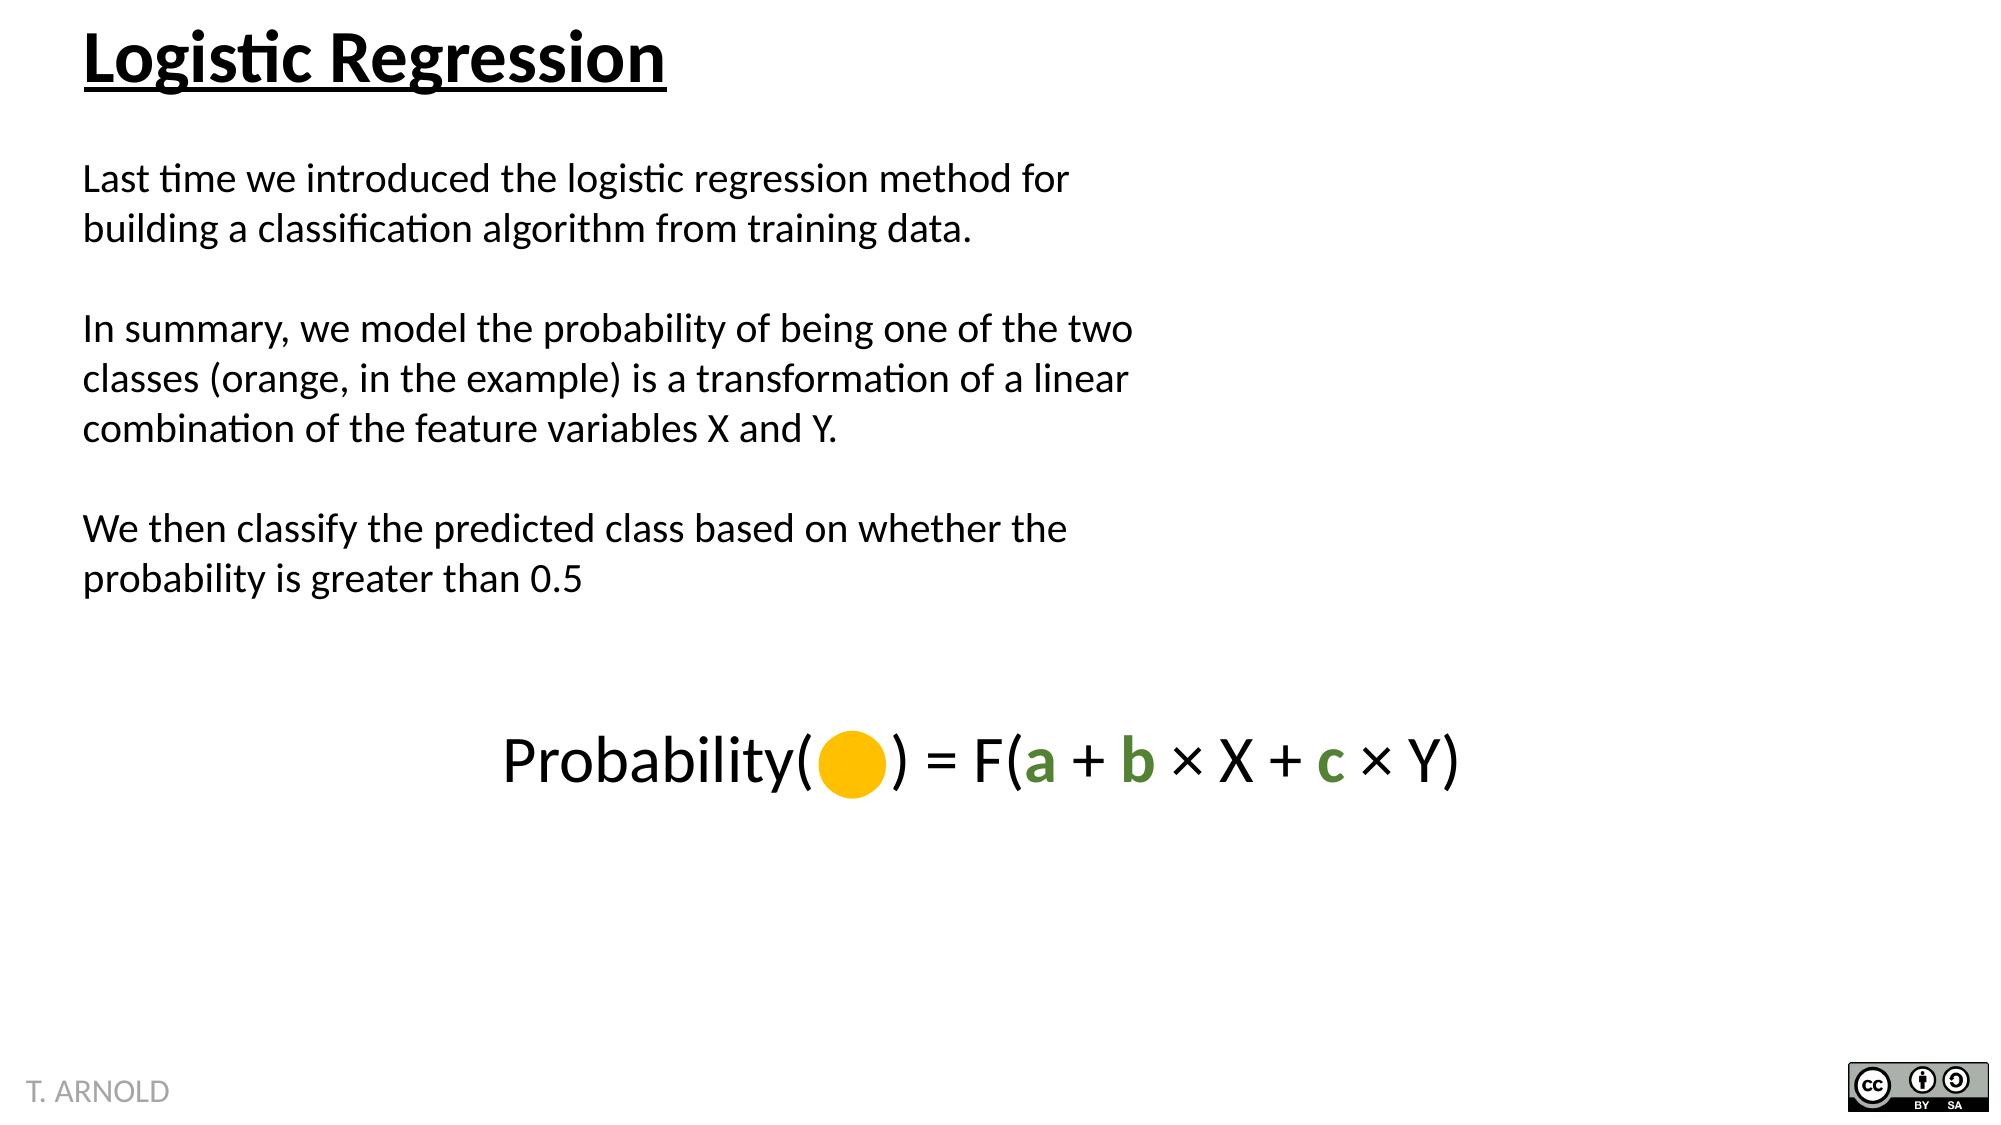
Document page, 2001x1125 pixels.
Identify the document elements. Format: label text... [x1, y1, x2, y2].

text_box Logistic Regression [0, 0, 751, 105]
text_box Probability(⬤) = F(a + b × X + c × Y) [487, 708, 1512, 803]
picture [1848, 1062, 1989, 1112]
text_box T. ARNOLD [11, 1062, 673, 1117]
text_box Last time we introduced the logistic regression method for building a classification algorithm from training data. In summary, we model the probability of being one of the two classes (orange, in the example) is a transformation of a linear combination of the feature variables X and Y. We then classify the predicted class based on whether the probability is greater than 0.5 [67, 143, 1182, 609]
